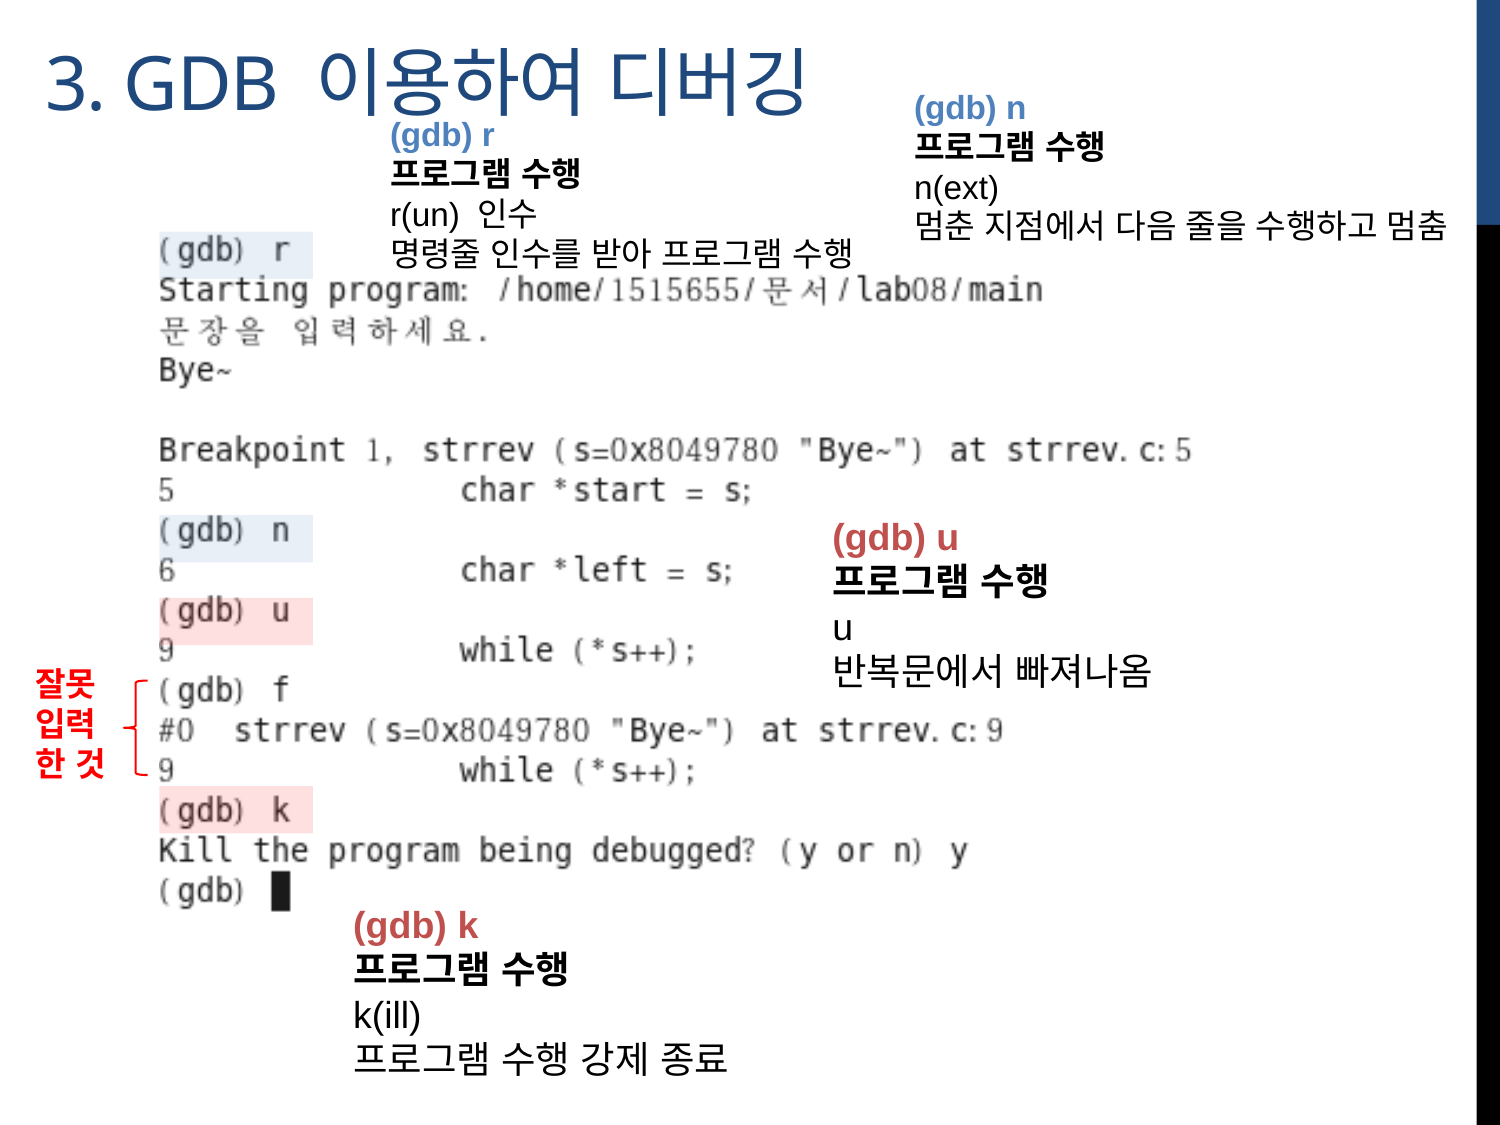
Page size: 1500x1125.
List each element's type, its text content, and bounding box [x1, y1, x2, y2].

text_box (gdb) n 프로그램 수행 n(ext) 멈춘 지점에서 다음 줄을 수행하고 멈춤 [899, 78, 1464, 253]
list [158, 231, 1247, 927]
text_box [122, 679, 148, 777]
text_box (gdb) r 프로그램 수행 r(un) 인수 명령줄 인수를 받아 프로그램 수행 [375, 105, 869, 225]
text_box 잘못 입력 한 것 [20, 656, 121, 791]
title 3. GDB 이용하여 디버깅 [30, 2, 1460, 134]
text_box (gdb) k 프로그램 수행 k(ill) 프로그램 수행 강제 종료 [338, 931, 745, 1088]
